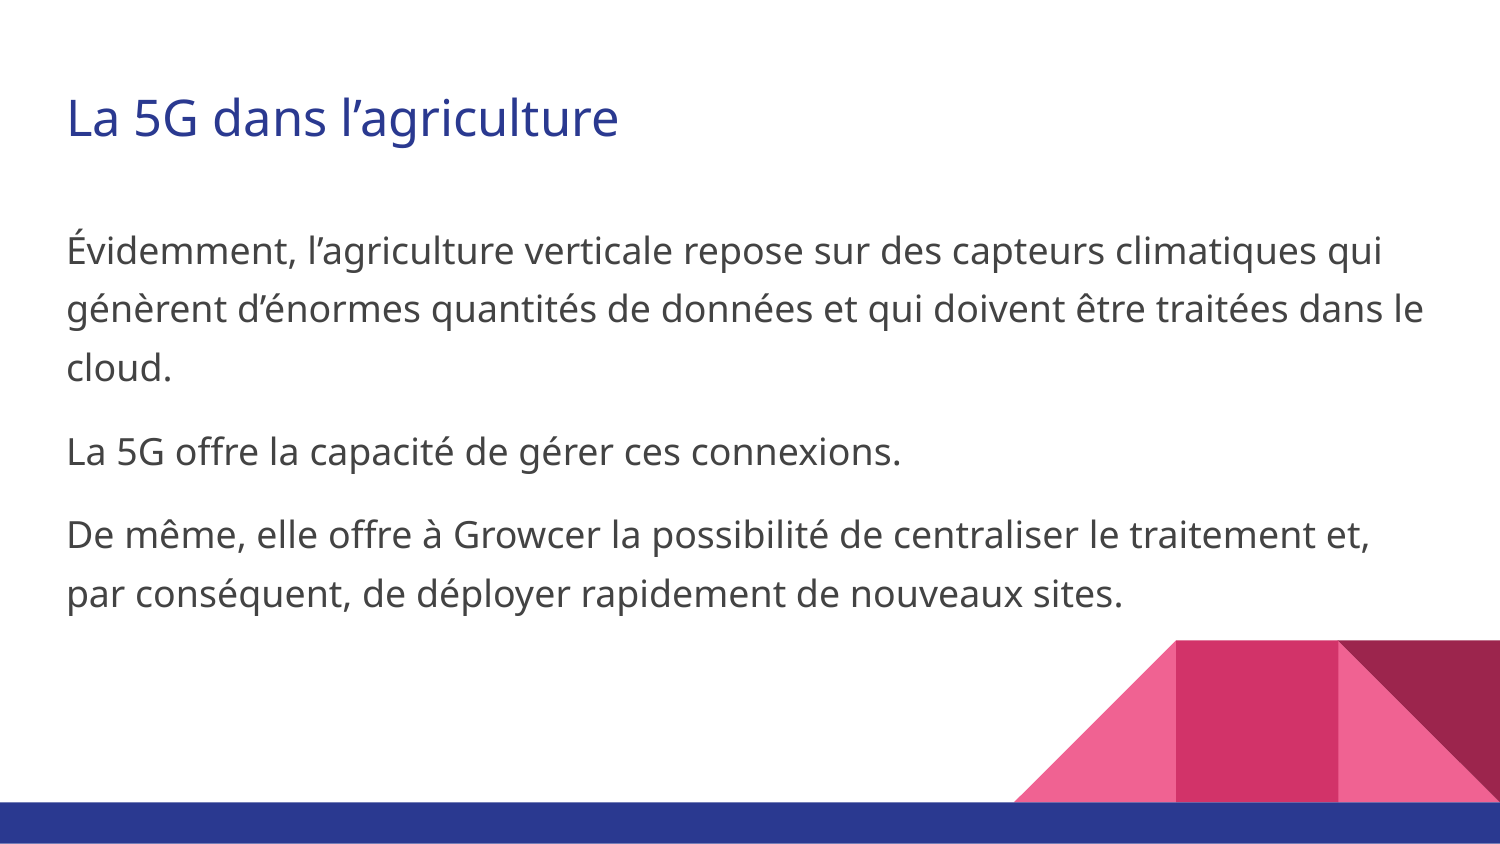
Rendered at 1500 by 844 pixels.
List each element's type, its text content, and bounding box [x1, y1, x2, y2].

title La 5G dans l’agriculture [51, 67, 1449, 167]
list Évidemment, l’agriculture verticale repose sur des capteurs climatiques qui génèrent d’énormes quantités de données et qui doivent être traitées dans le cloud. La 5G offre la capacité de gérer ces connexions. De même, elle offre à Growcer la possibilité de centraliser le traitement et, par conséquent, de déployer rapidement de nouveaux sites. [51, 201, 1449, 750]
